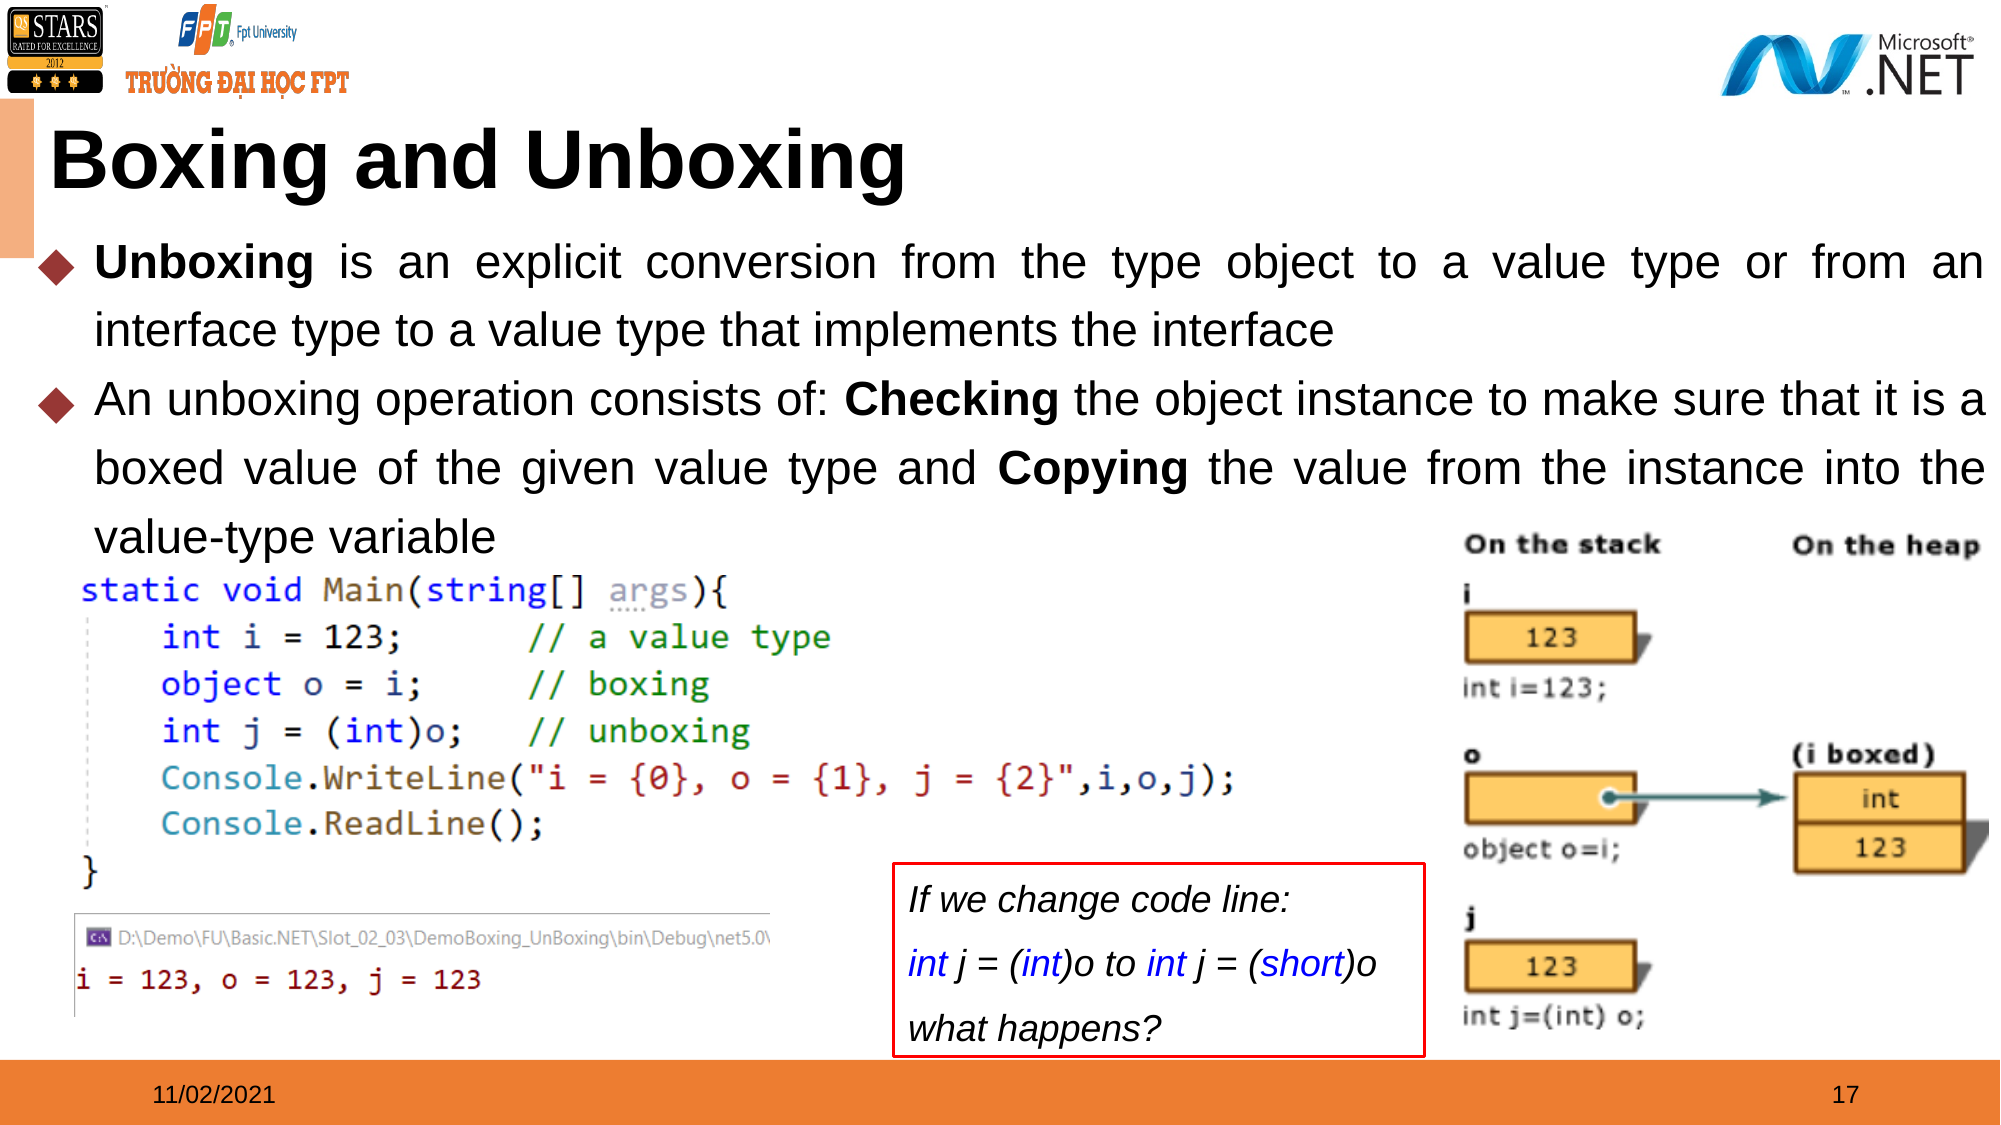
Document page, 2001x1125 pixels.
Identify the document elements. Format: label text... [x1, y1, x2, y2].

slide_number ‹#› [1424, 1063, 1875, 1123]
picture [74, 913, 770, 1017]
picture [1685, 0, 2001, 129]
picture [1443, 514, 1989, 1042]
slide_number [137, 1063, 588, 1123]
text_box Unboxing is an explicit conversion from the type object to a value type or from an interface type to a value type that implements the interface An unboxing operation consists of: Checking the object instance to make sure that it is a boxed value of the given value type and Copying the value from the instance into the value-type variable [22, 211, 2000, 571]
text_box If we change code line: int j = (int)o to int j = (short)o what happens? [893, 863, 1425, 1057]
picture [7, 4, 349, 99]
title Boxing and Unboxing [34, 122, 1966, 202]
picture [74, 575, 1247, 907]
